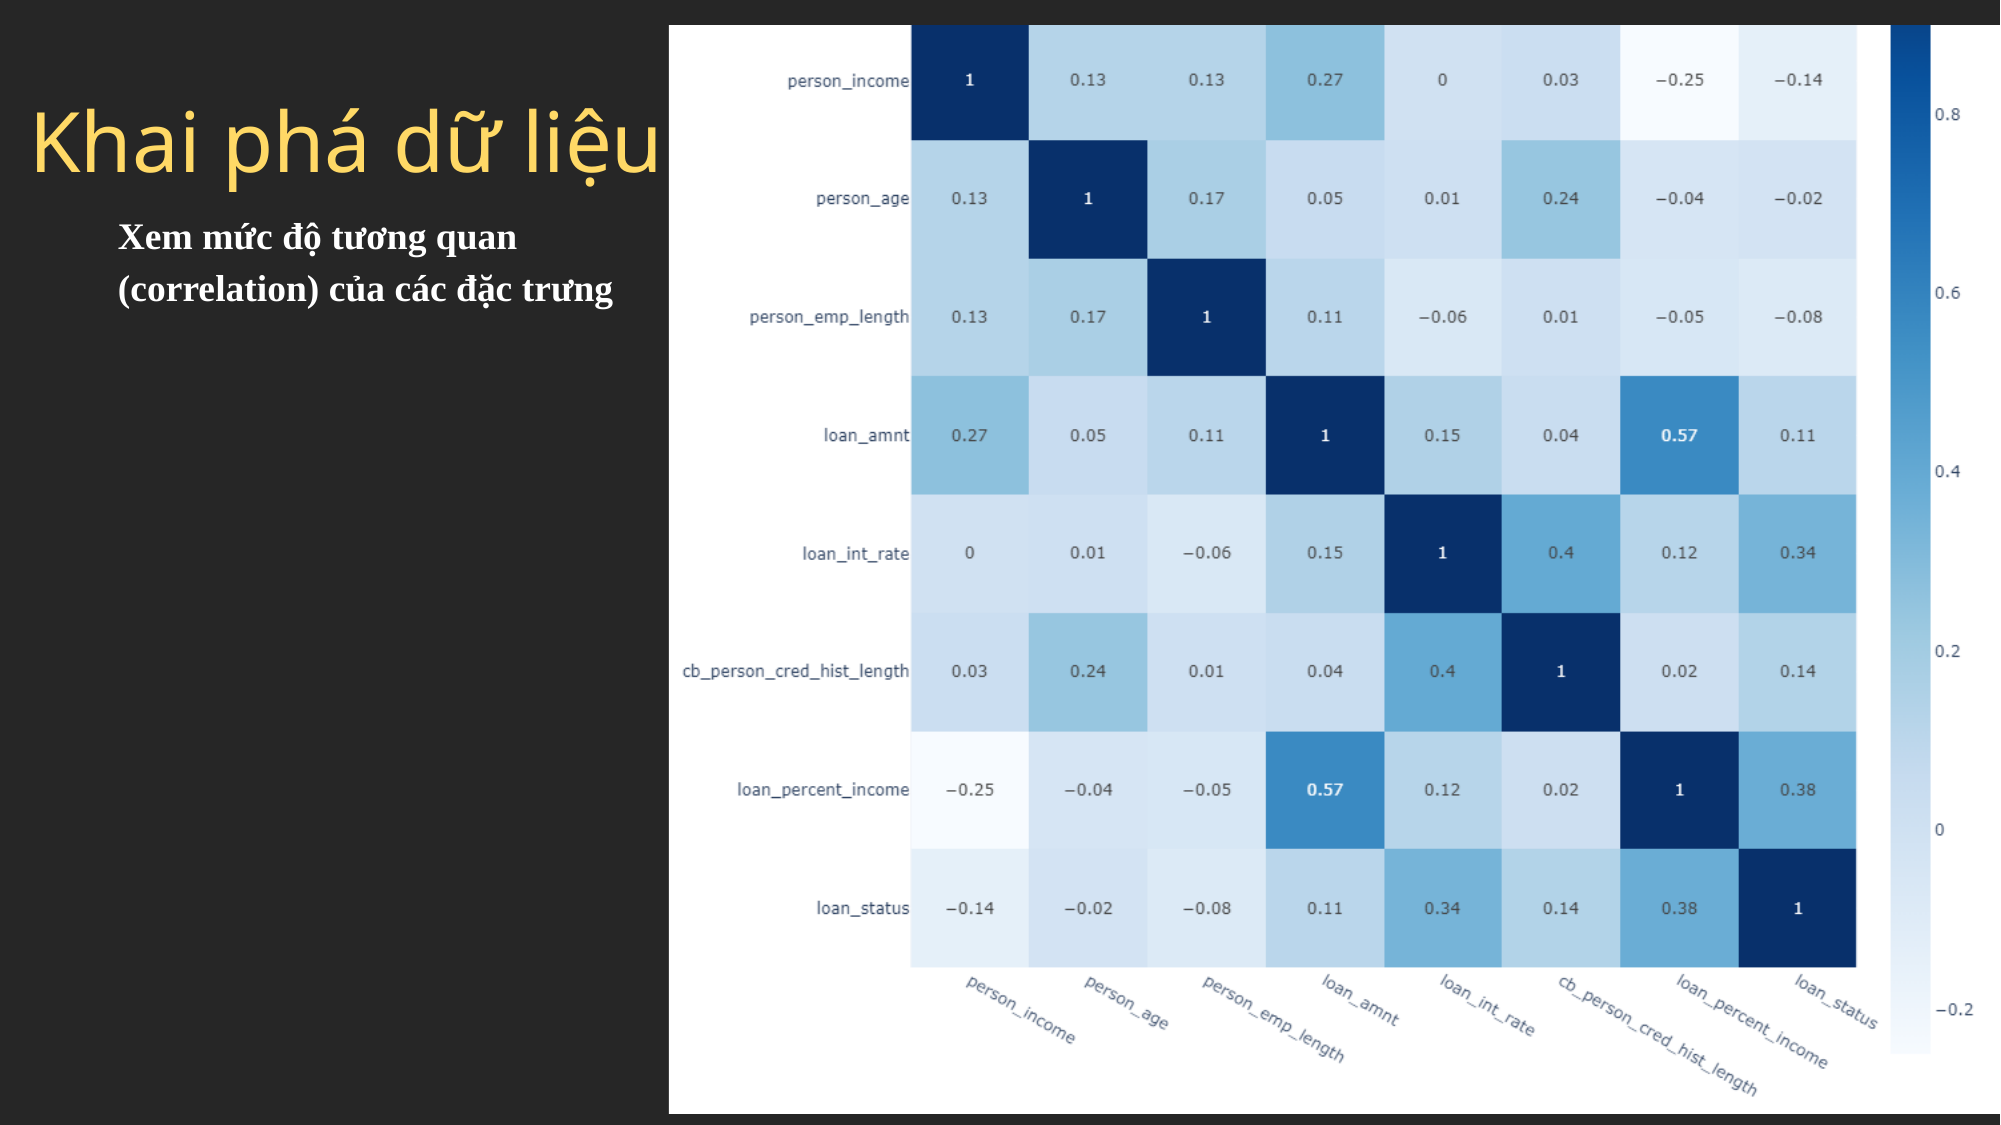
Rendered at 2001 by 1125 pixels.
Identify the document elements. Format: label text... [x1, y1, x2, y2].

text_box Xem mức độ tương quan (correlation) của các đặc trưng [103, 197, 646, 317]
picture [668, 25, 2000, 1114]
text_box Khai phá dữ liệu [0, 81, 668, 197]
